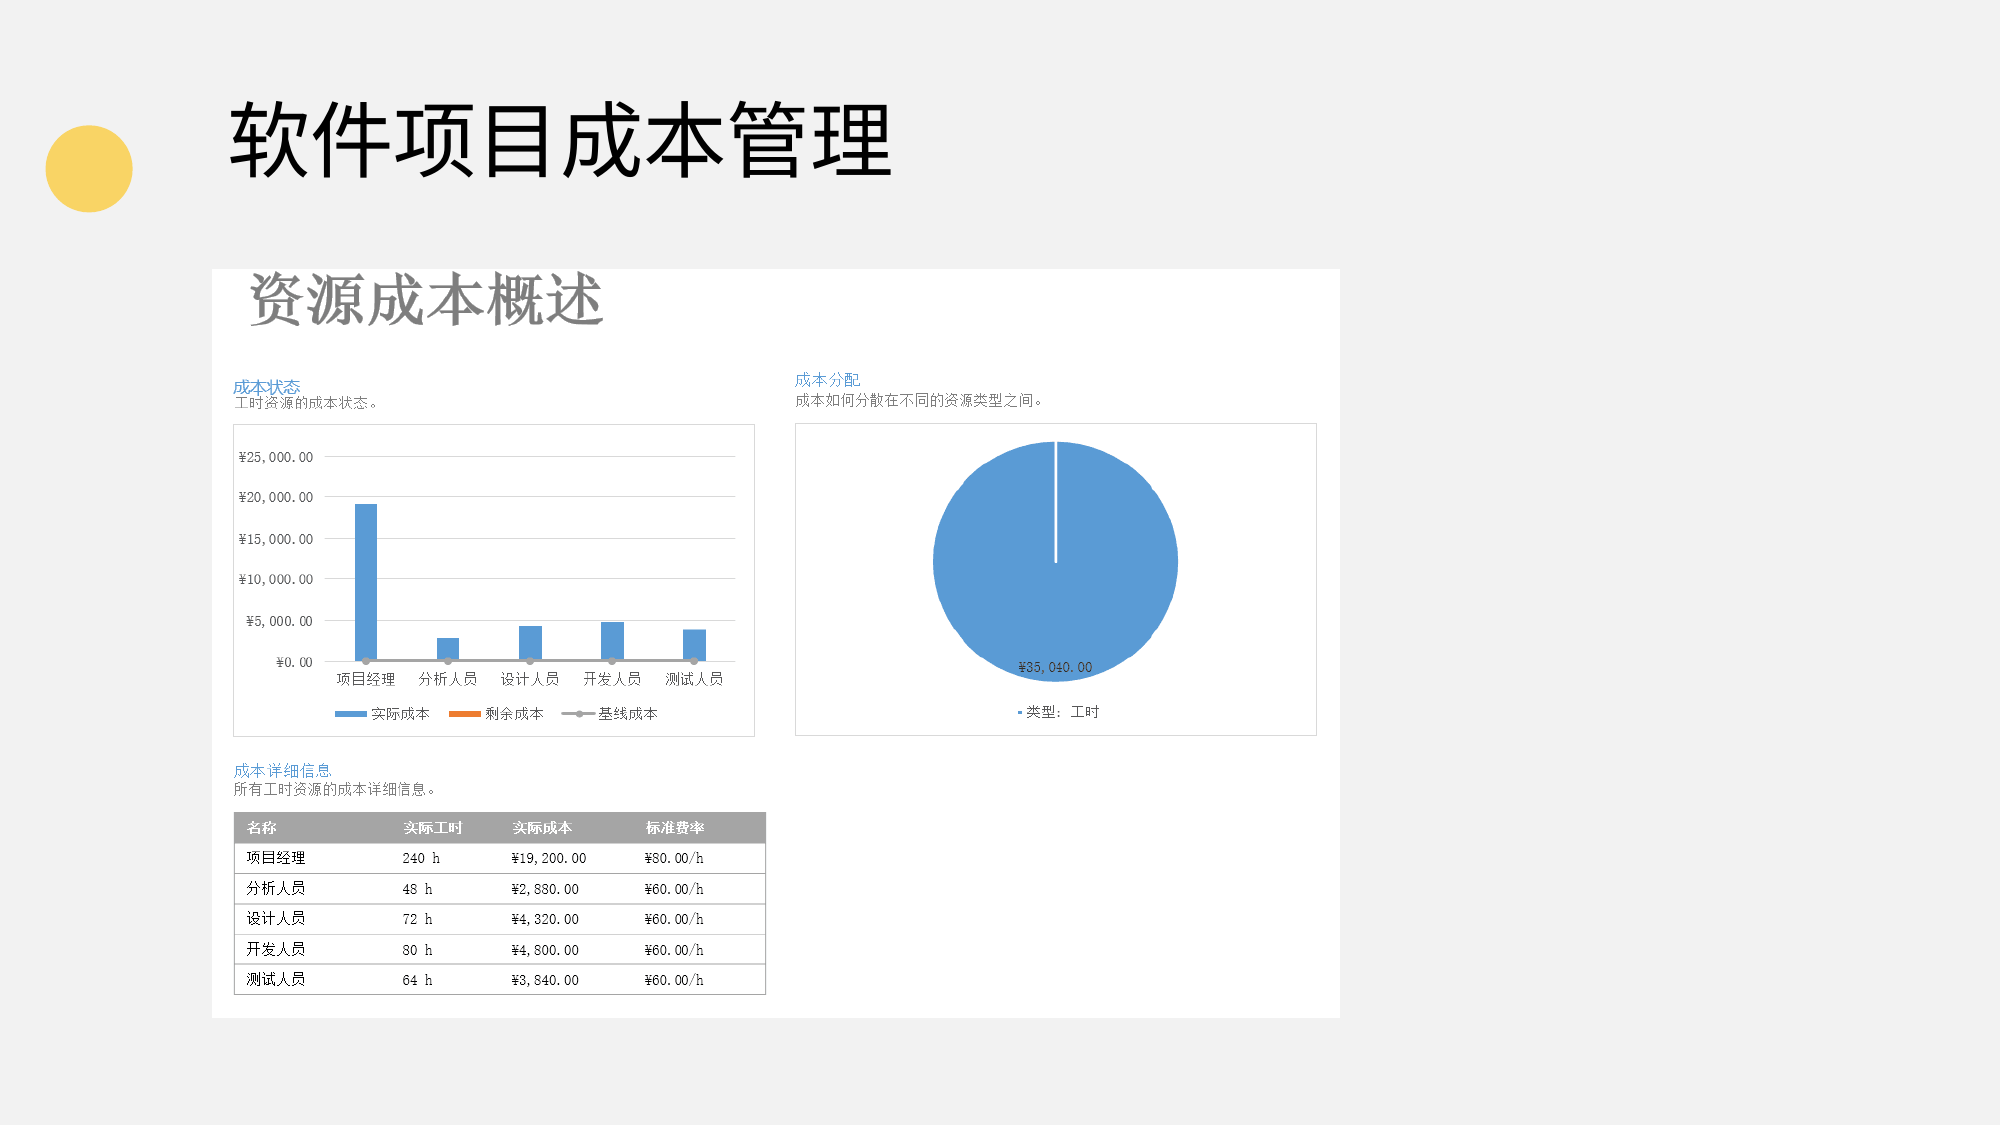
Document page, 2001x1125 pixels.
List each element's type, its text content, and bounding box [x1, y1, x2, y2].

picture [212, 269, 1340, 1018]
title 软件项目成本管理 [212, 25, 1750, 232]
